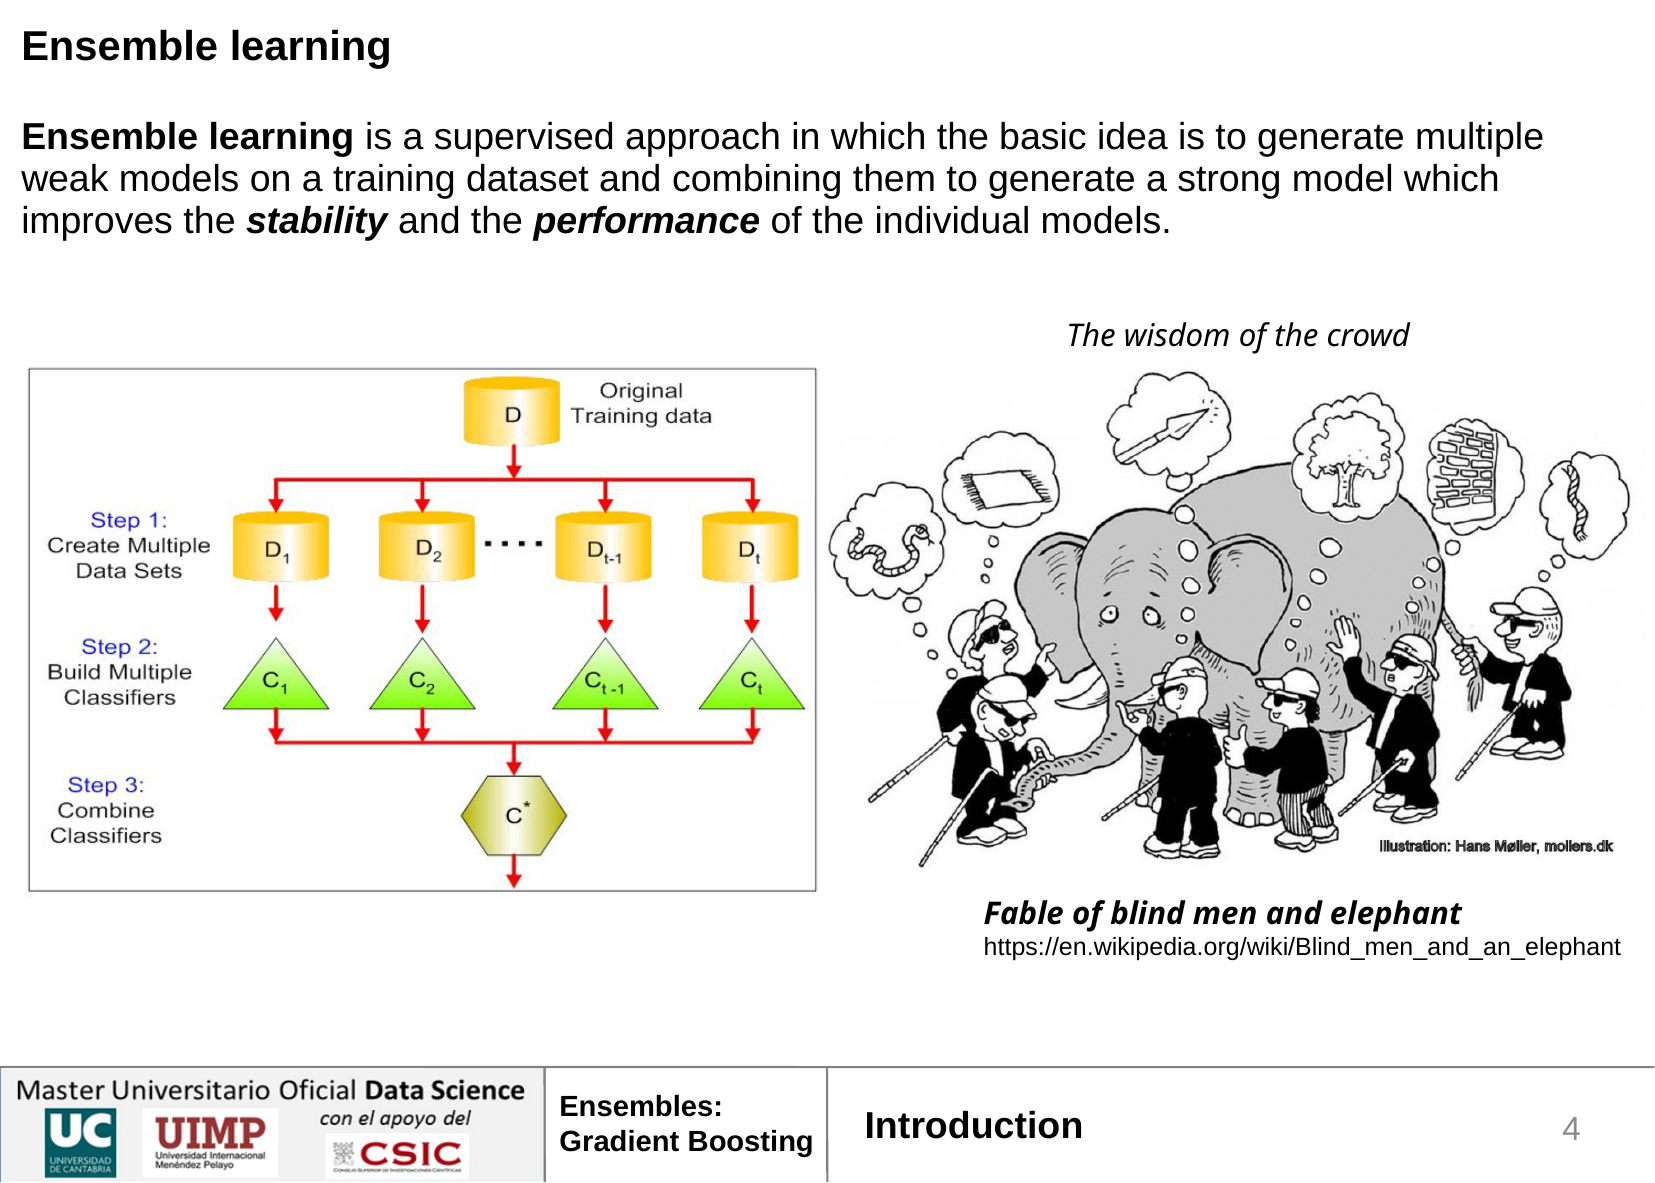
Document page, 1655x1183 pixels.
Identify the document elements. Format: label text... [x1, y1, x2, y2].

picture [17, 348, 1646, 899]
picture [546, 1069, 550, 1182]
picture [0, 1068, 543, 1182]
text_box Fable of blind men and elephant https://en.wikipedia.org/wiki/Blind_men_and_an_elephant [968, 896, 1642, 969]
text_box Ensemble learning Ensemble learning is a supervised approach in which the basic idea is to generate multiple weak models on a training dataset and combining them to generate a strong model which improves the stability and the performance of the individual models. [6, 13, 1655, 1064]
text_box The wisdom of the crowd [1051, 307, 1655, 361]
text_box 1 [1473, 1095, 1596, 1159]
text_box Introduction [849, 1093, 1524, 1146]
